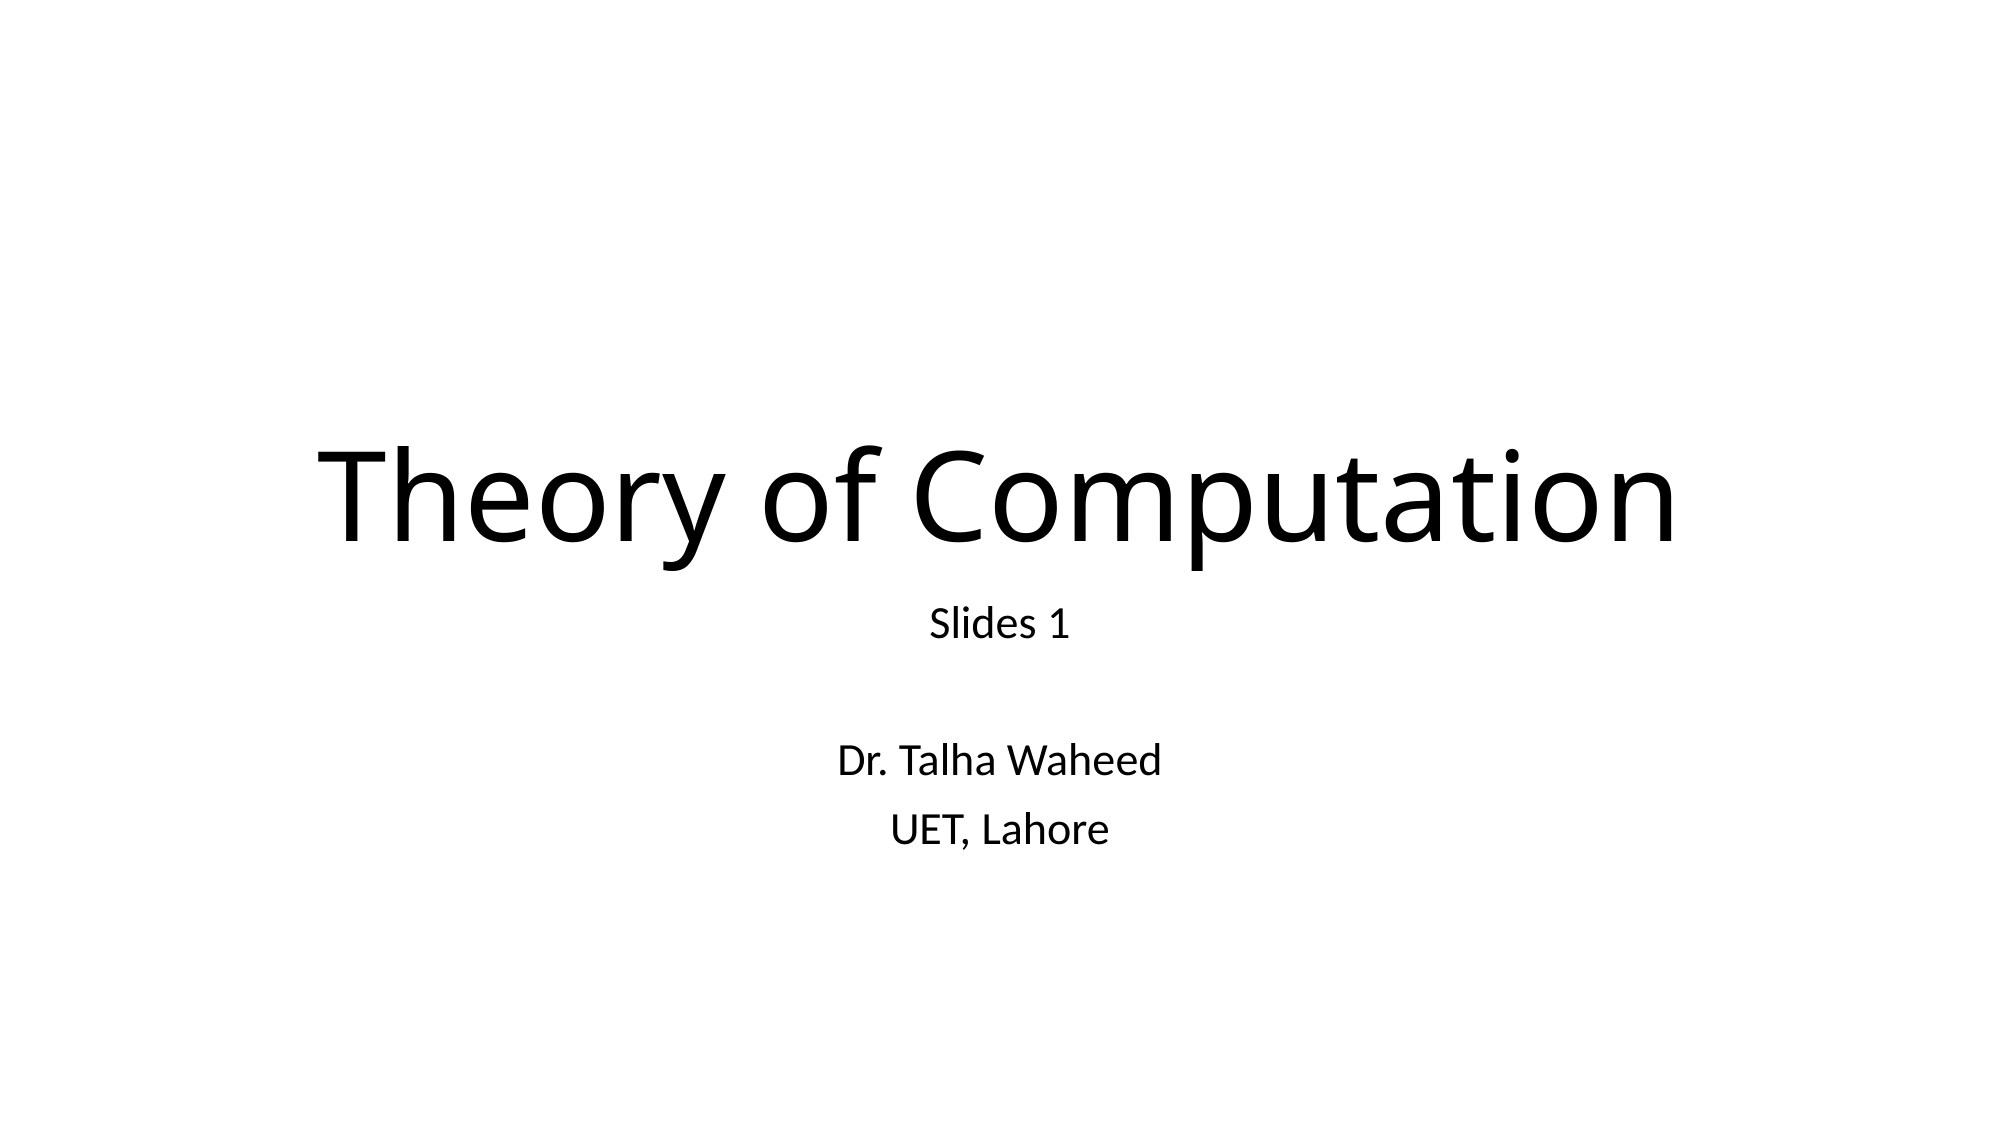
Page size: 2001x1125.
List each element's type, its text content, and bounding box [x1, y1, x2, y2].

subtitle Slides 1 Dr. Talha Waheed UET, Lahore [249, 590, 1750, 863]
title Theory of Computation [249, 184, 1750, 576]
